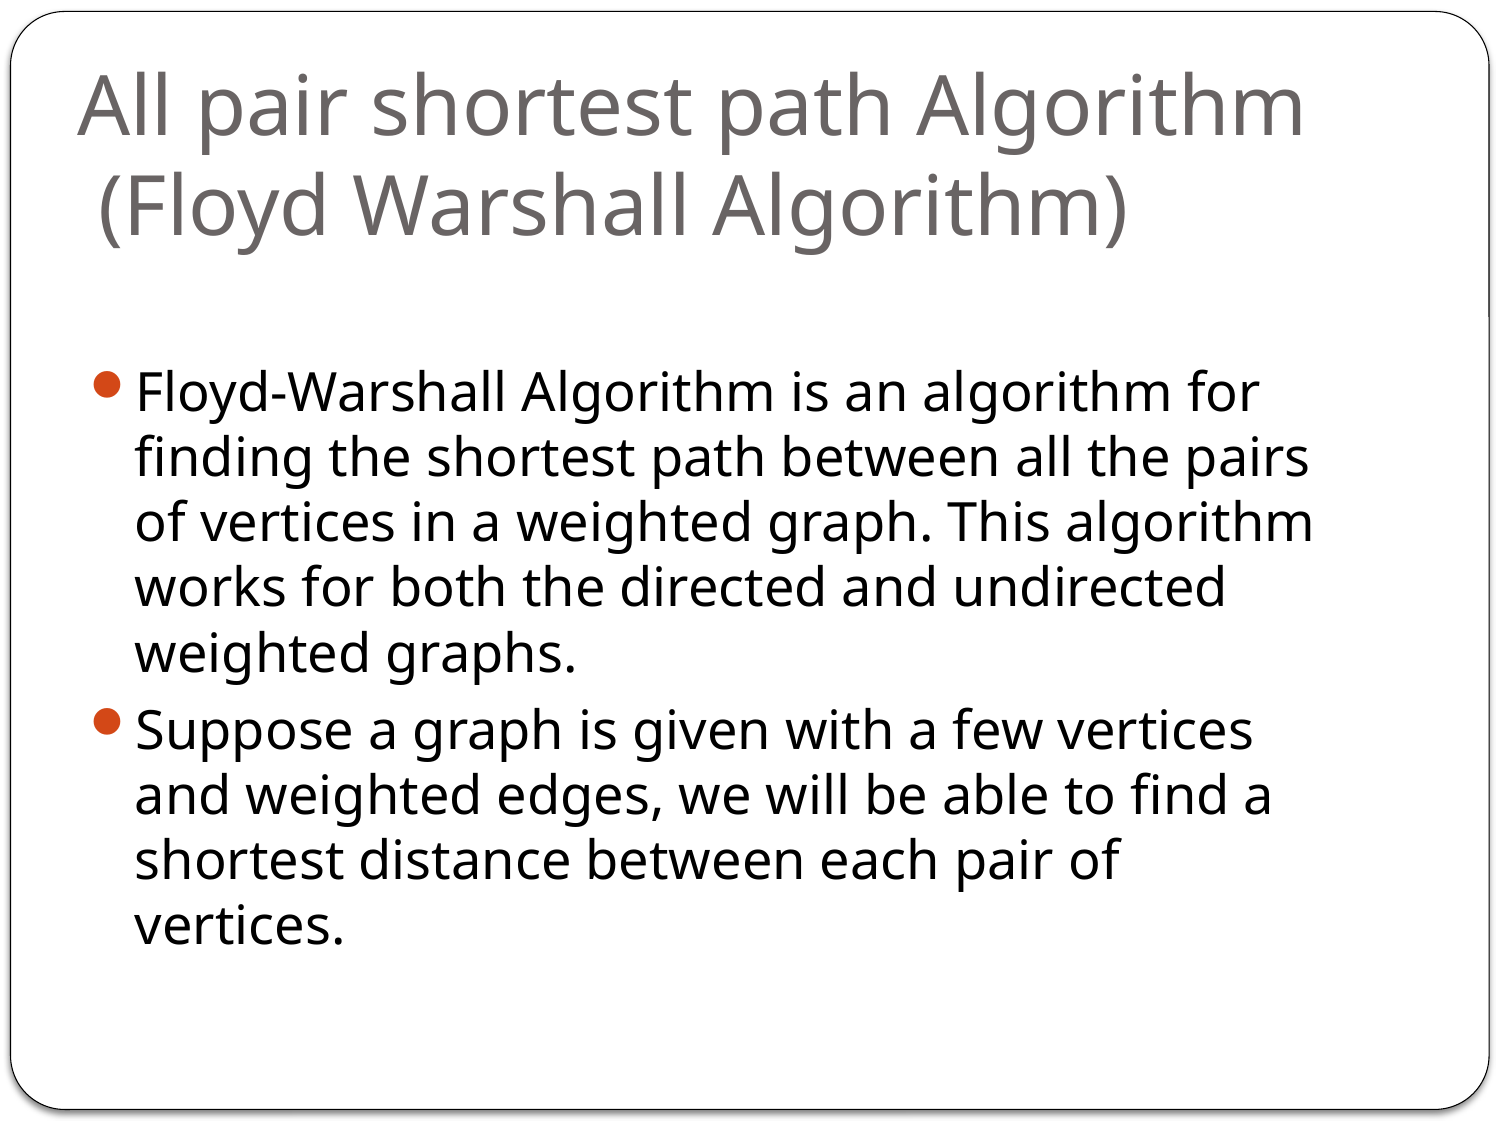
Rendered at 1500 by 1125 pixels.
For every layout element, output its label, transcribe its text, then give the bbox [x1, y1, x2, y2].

title All pair shortest path Algorithm (Floyd Warshall Algorithm) [62, 0, 1413, 268]
list Floyd-Warshall Algorithm is an algorithm for finding the shortest path between all the pairs of vertices in a weighted graph. This algorithm works for both the directed and undirected weighted graphs. Suppose a graph is given with a few vertices and weighted edges, we will be able to find a shortest distance between each pair of vertices. [75, 350, 1350, 1100]
